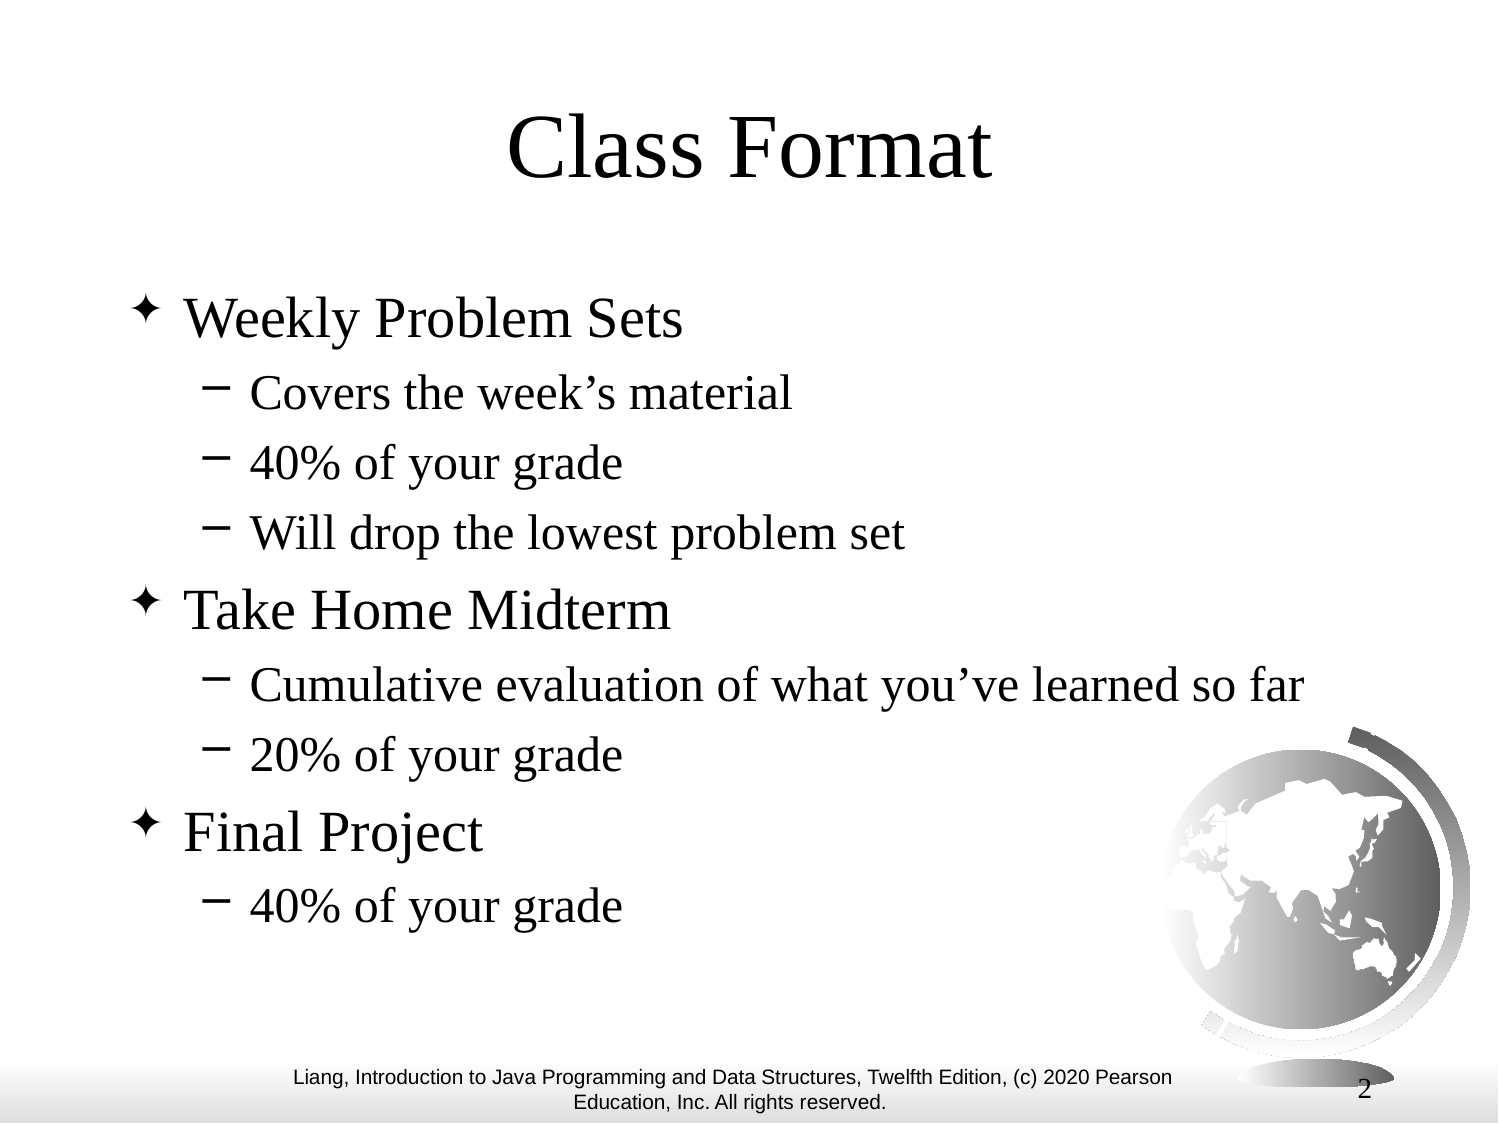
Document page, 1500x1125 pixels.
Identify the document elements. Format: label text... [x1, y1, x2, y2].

list Weekly Problem Sets Covers the week’s material 40% of your grade Will drop the lowest problem set Take Home Midterm Cumulative evaluation of what you’ve learned so far 20% of your grade Final Project 40% of your grade [112, 271, 1388, 947]
slide_number 2 [1074, 1049, 1388, 1125]
title Class Format [112, 46, 1388, 235]
